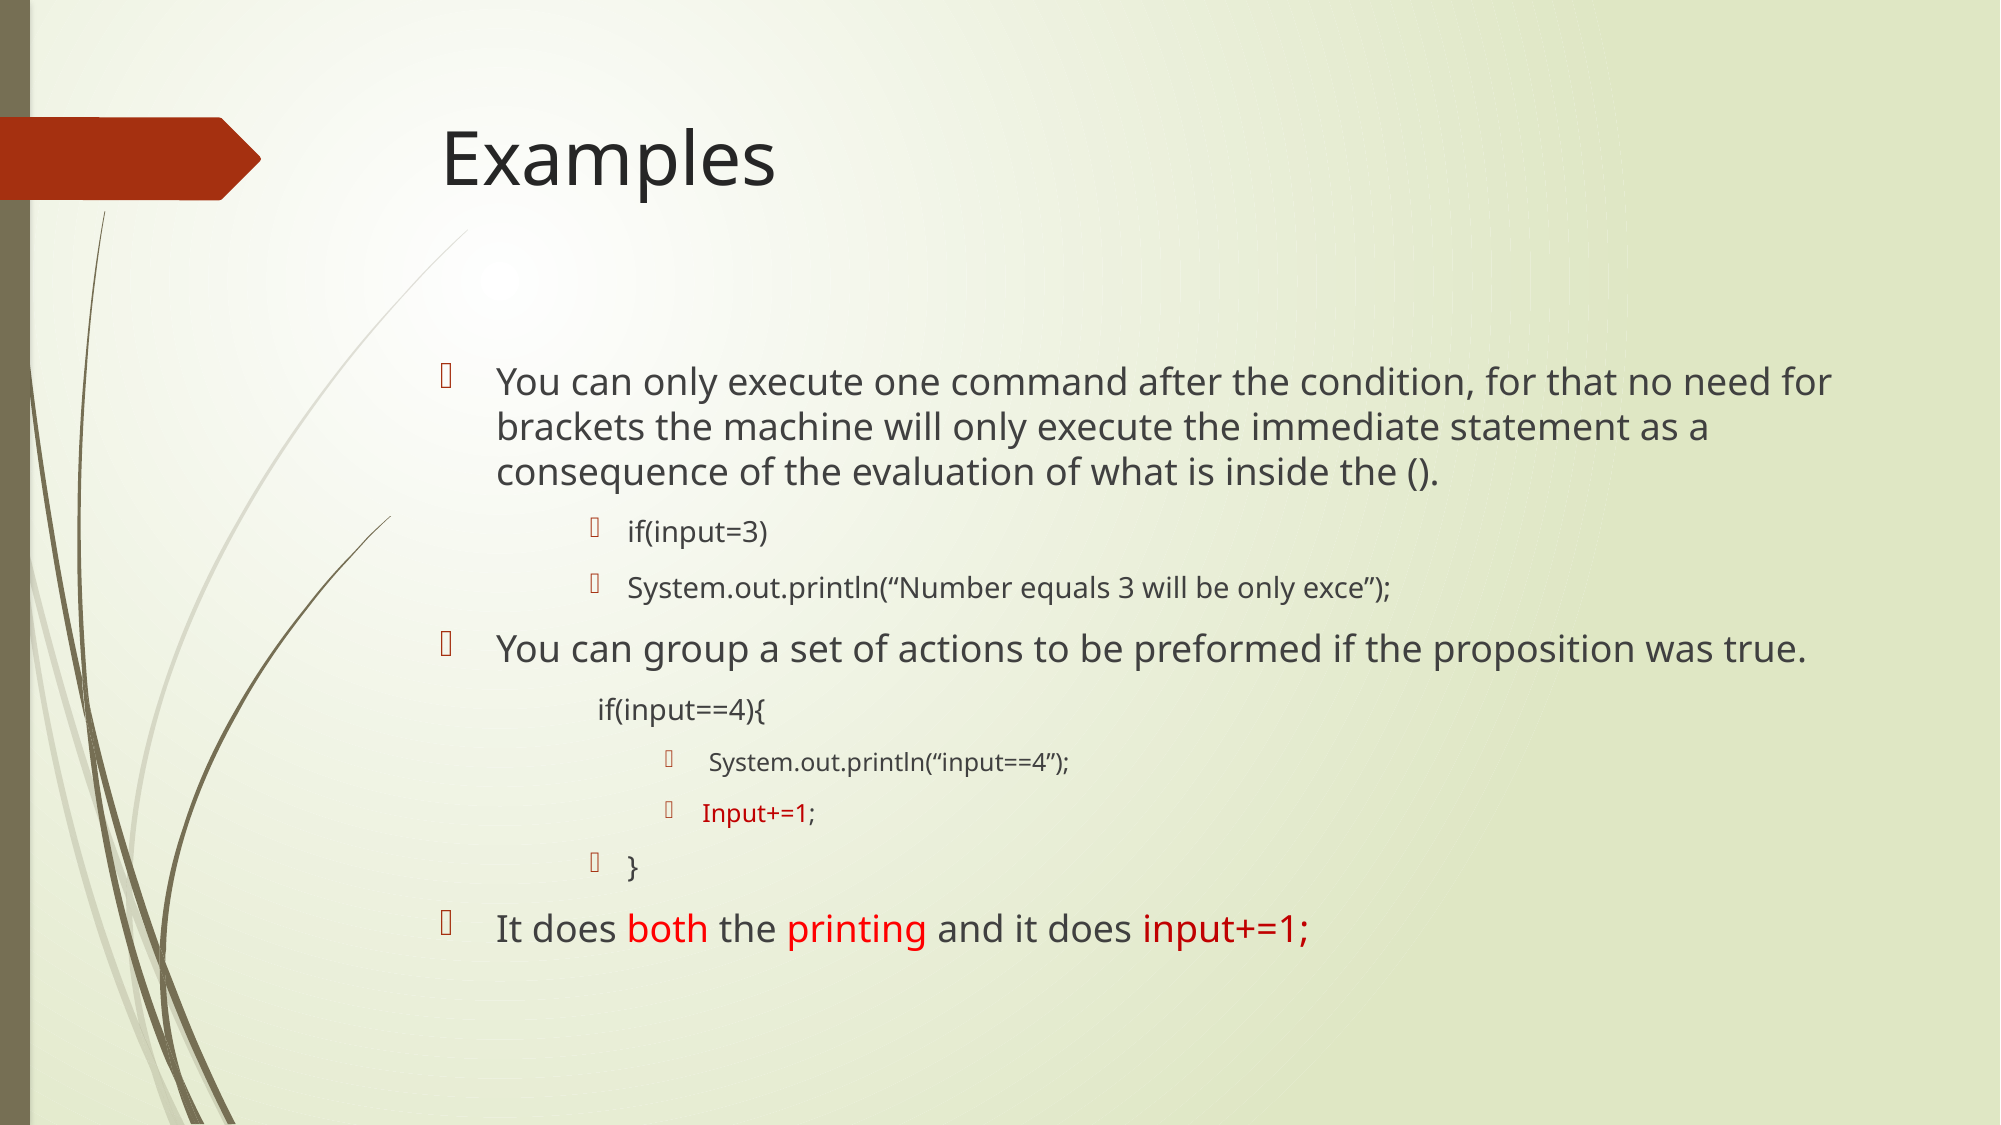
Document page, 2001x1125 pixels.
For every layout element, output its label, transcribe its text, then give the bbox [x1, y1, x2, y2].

list You can only execute one command after the condition, for that no need for brackets the machine will only execute the immediate statement as a consequence of the evaluation of what is inside the (). if(input=3) System.out.println(“Number equals 3 will be only exce”); You can group a set of actions to be preformed if the proposition was true. if(input==4){ System.out.println(“input==4”); Input+=1; } It does both the printing and it does input+=1; [424, 350, 1888, 970]
title Examples [425, 102, 1888, 313]
